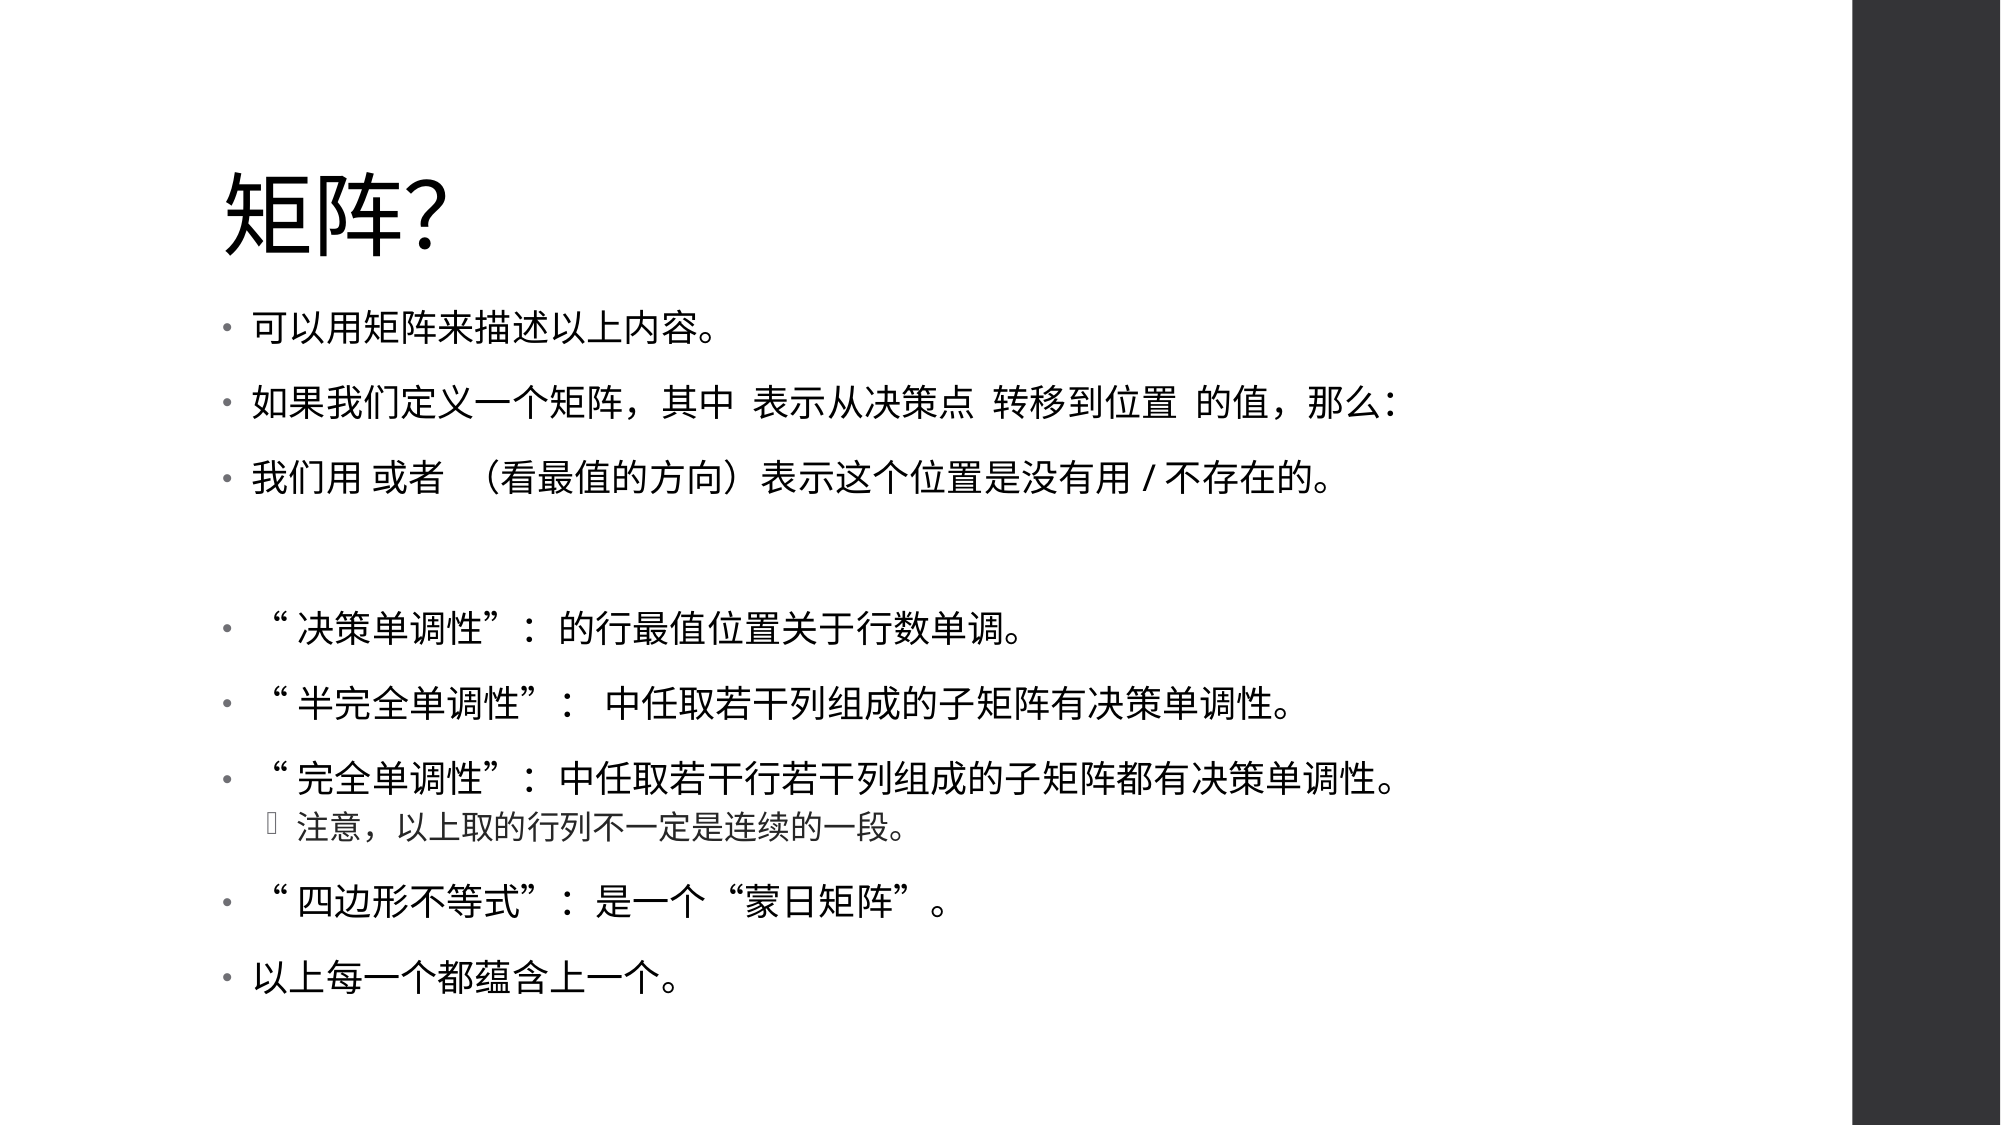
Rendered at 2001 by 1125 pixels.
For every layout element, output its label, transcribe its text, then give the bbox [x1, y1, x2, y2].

title 矩阵？ [206, 60, 1797, 278]
